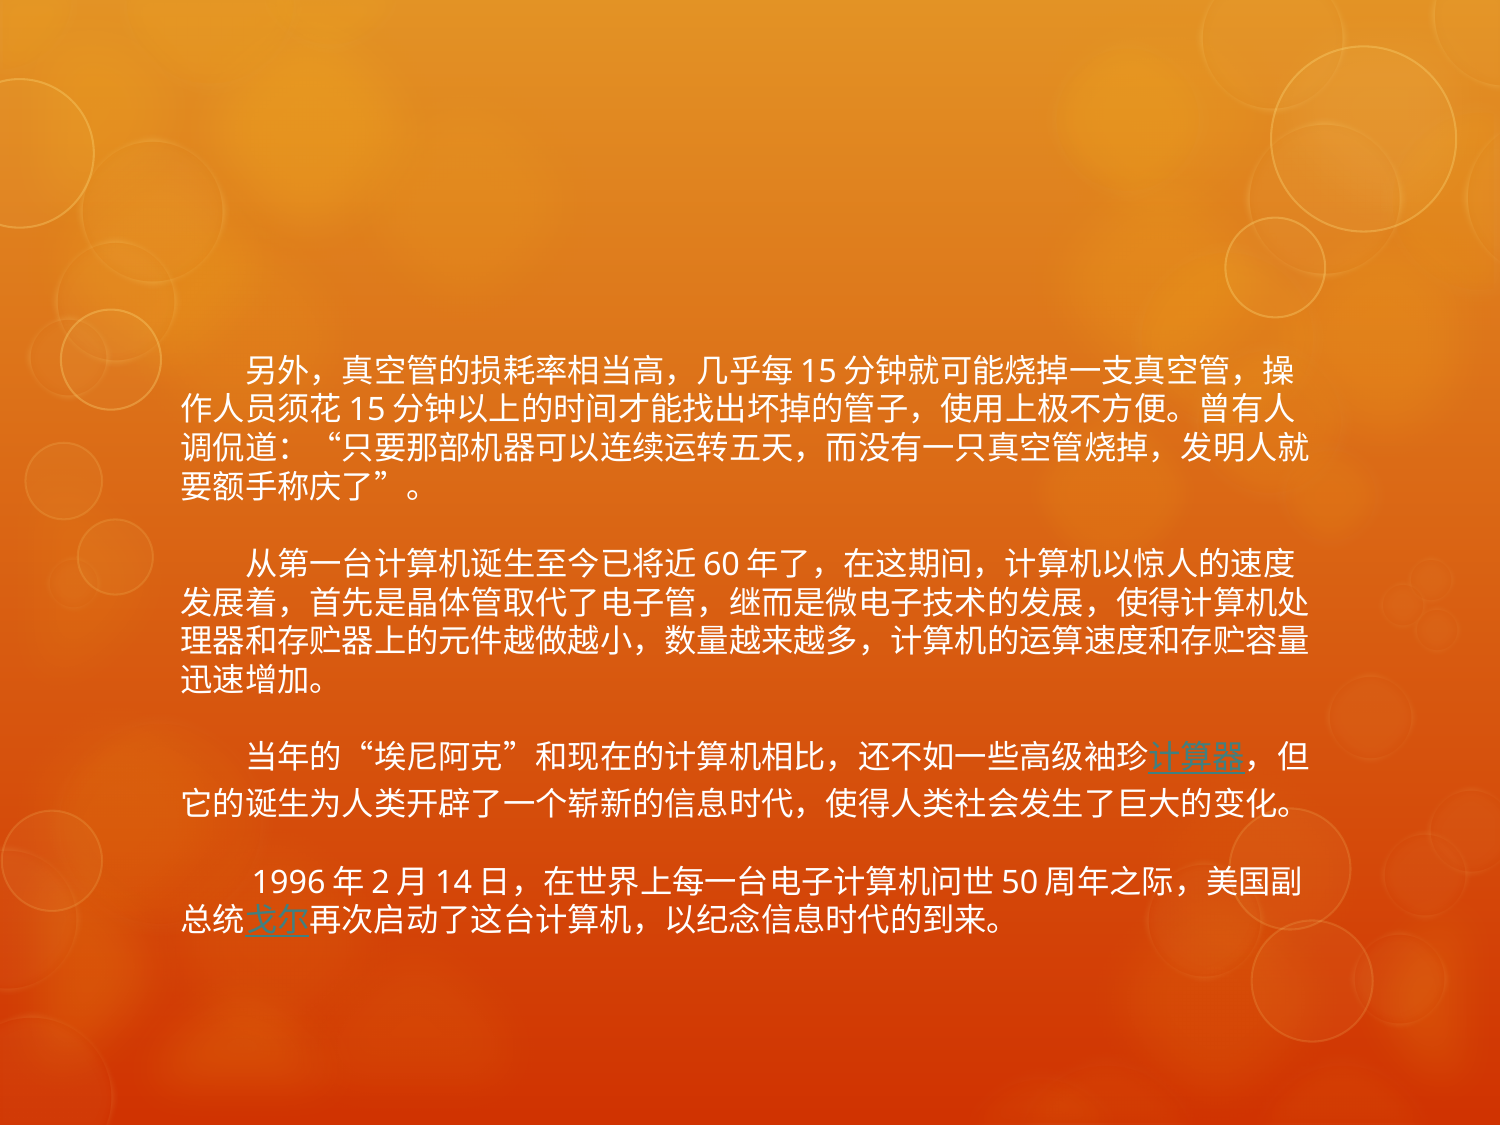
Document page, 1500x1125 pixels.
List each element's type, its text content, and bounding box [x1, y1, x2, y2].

list 另外，真空管的损耗率相当高，几乎每15分钟就可能烧掉一支真空管，操作人员须花15分钟以上的时间才能找出坏掉的管子，使用上极不方便。曾有人调侃道：“只要那部机器可以连续运转五天，而没有一只真空管烧掉，发明人就要额手称庆了”。 从第一台计算机诞生至今已将近60年了，在这期间，计算机以惊人的速度发展着，首先是晶体管取代了电子管，继而是微电子技术的发展，使得计算机处理器和存贮器上的元件越做越小，数量越来越多，计算机的运算速度和存贮容量迅速增加。 当年的“埃尼阿克”和现在的计算机相比，还不如一些高级袖珍计算器，但它的诞生为人类开辟了一个崭新的信息时代，使得人类社会发生了巨大的变化。 1996年2月14日，在世界上每一台电子计算机问世50周年之际，美国副总统戈尔再次启动了这台计算机，以纪念信息时代的到来。 [165, 296, 1335, 962]
